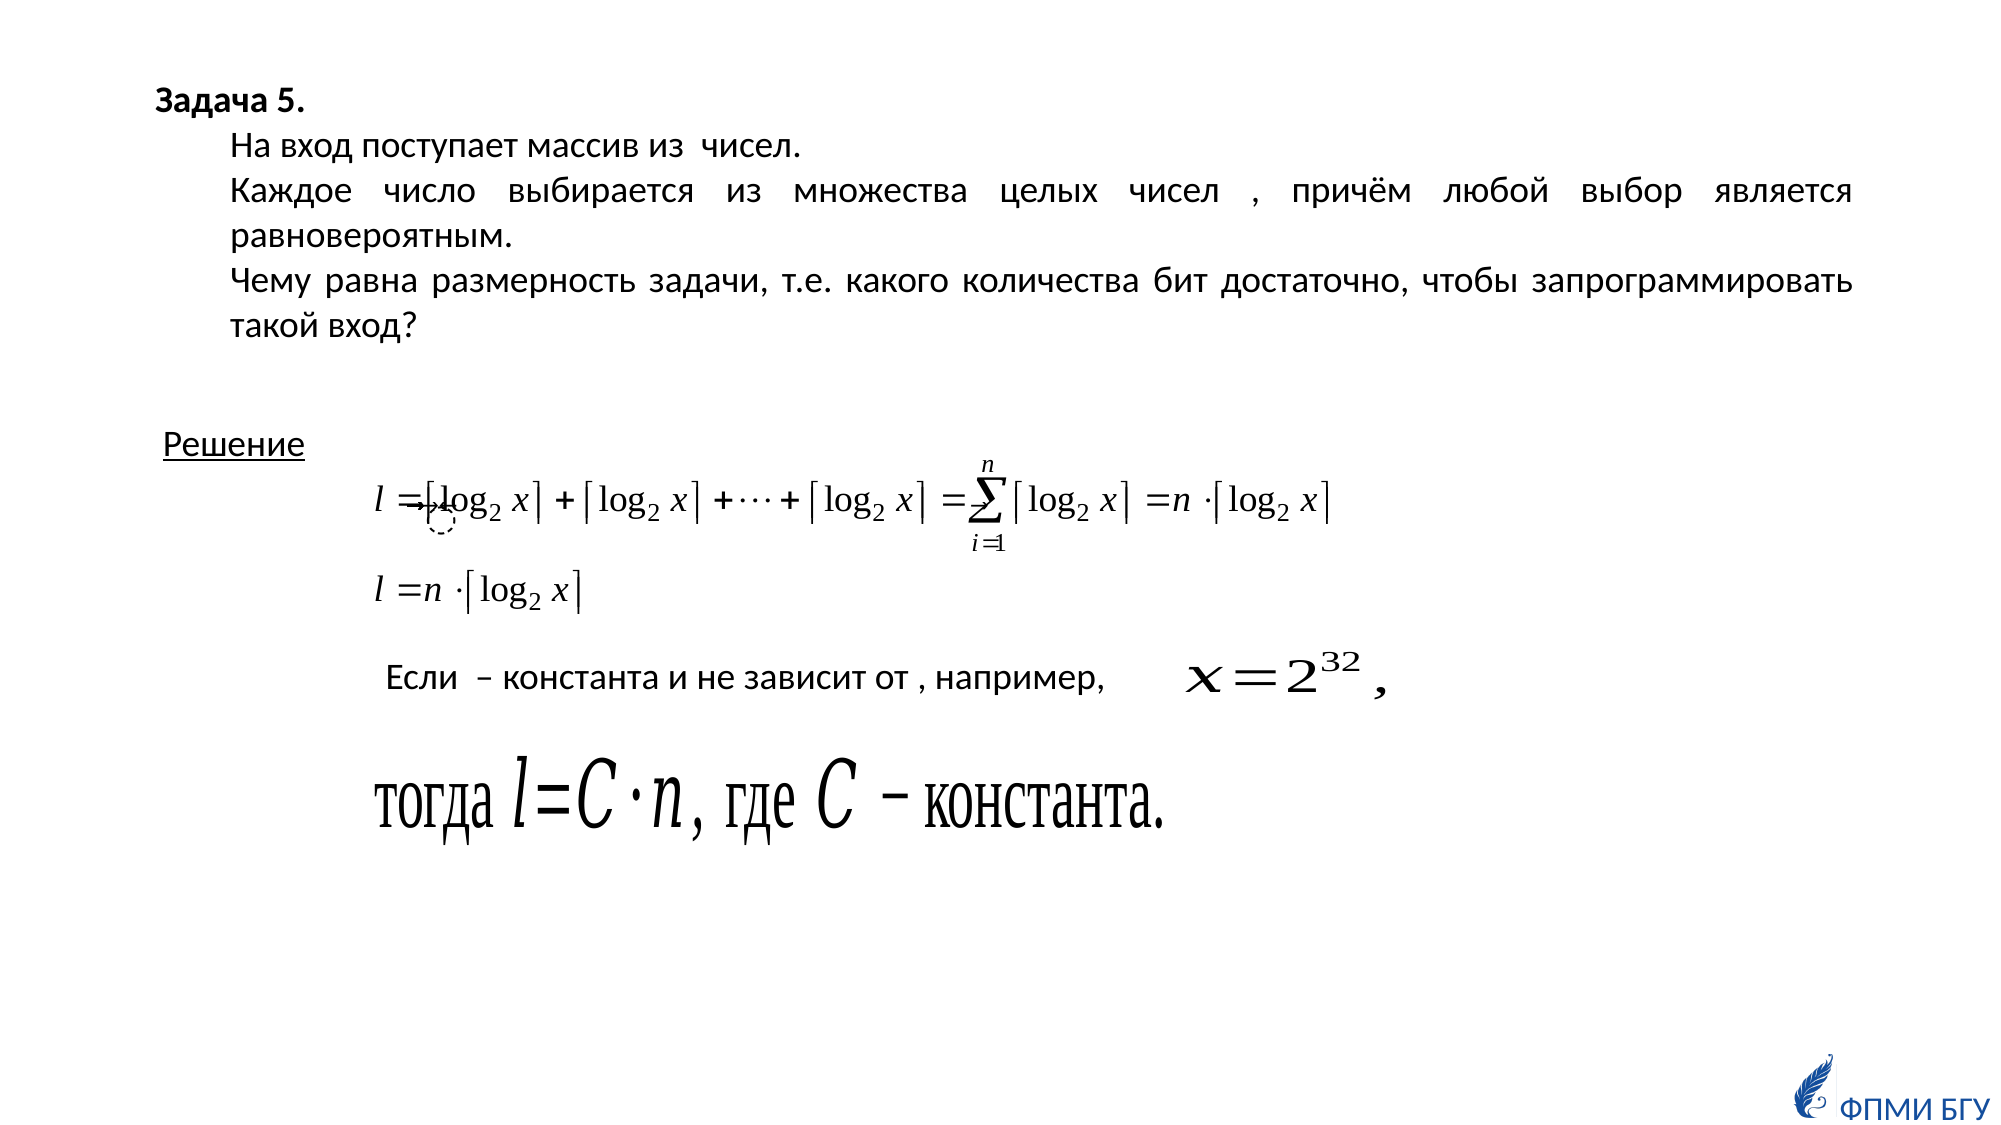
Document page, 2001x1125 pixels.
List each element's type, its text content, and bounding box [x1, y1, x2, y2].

picture [1793, 1053, 1837, 1118]
text_box ФПМИ БГУ [1830, 1087, 2000, 1125]
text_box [370, 448, 1340, 619]
text_box Решение [148, 411, 1971, 471]
